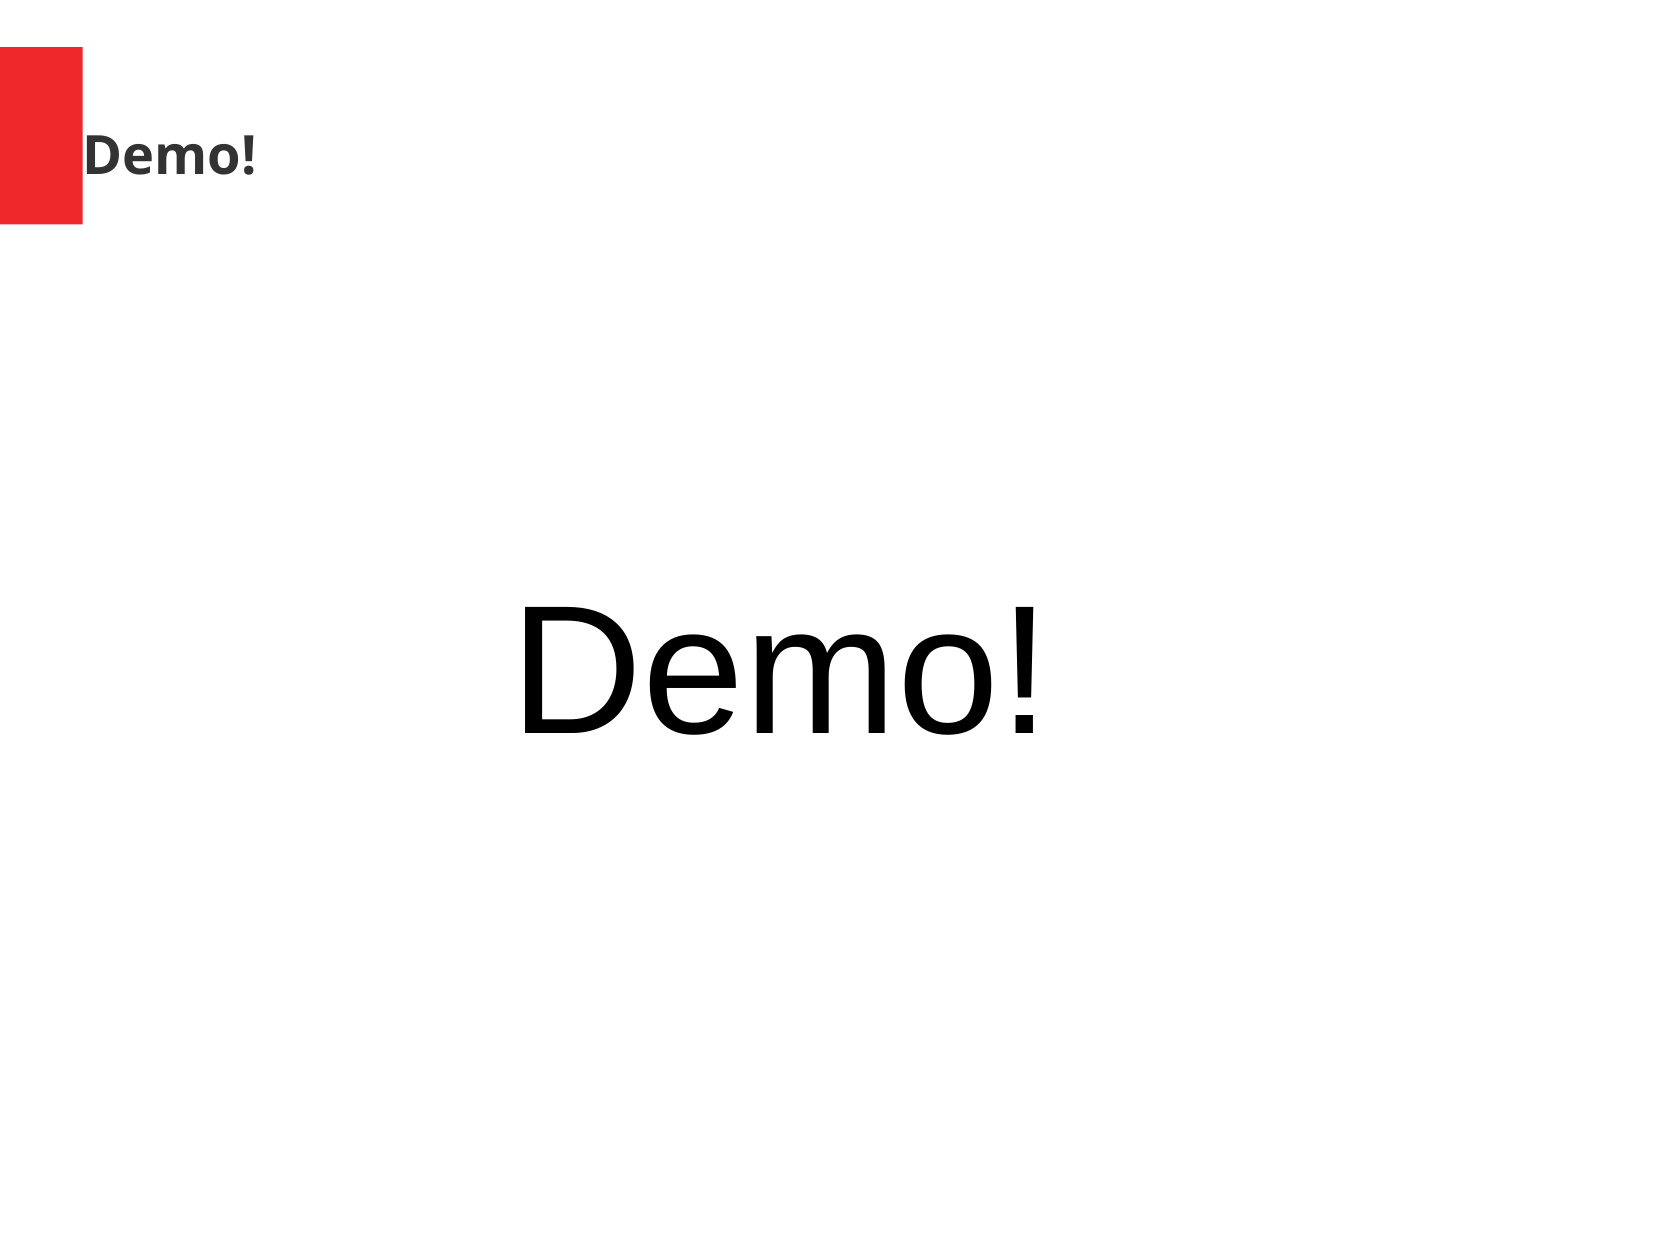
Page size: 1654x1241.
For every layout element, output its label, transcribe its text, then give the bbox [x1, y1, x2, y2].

text_box Demo! [496, 543, 1066, 763]
text_box Demo! [82, 49, 1571, 257]
